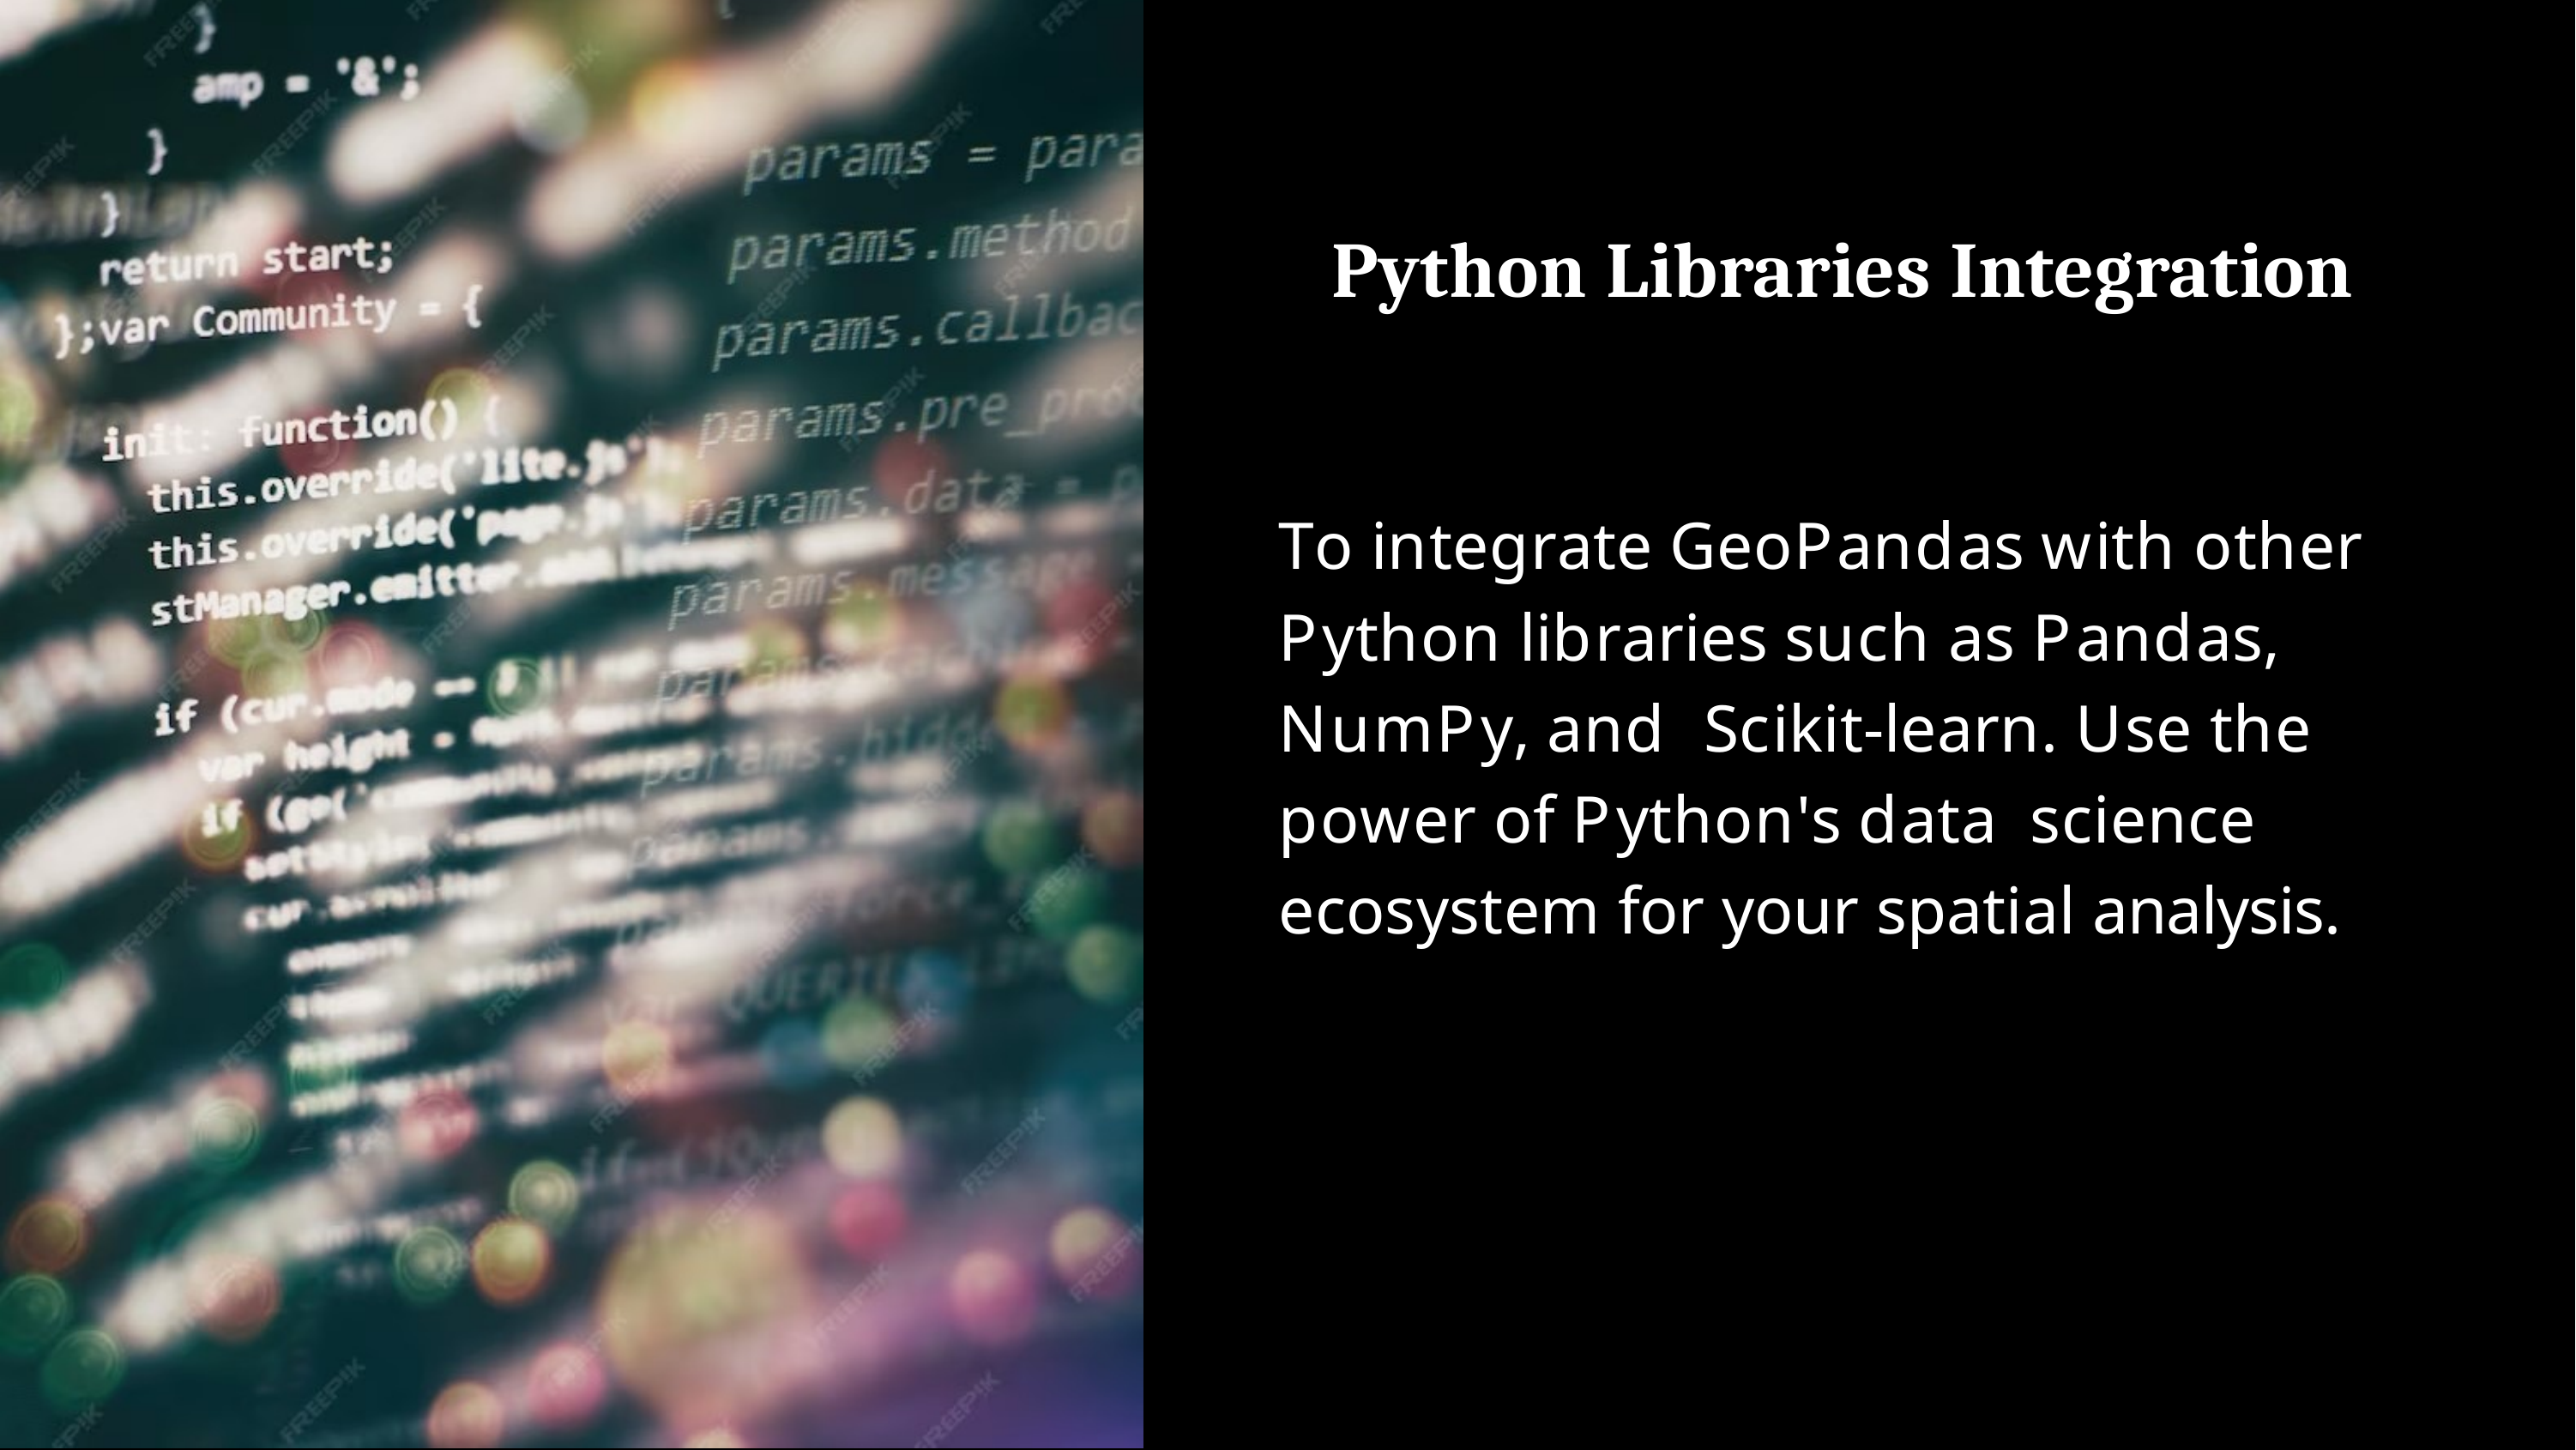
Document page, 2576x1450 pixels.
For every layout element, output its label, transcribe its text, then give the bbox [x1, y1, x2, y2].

text_box To integrate GeoPandas with other Python libraries such as Pandas, NumPy, and Scikit-learn. Use the power of Python's data science ecosystem for your spatial analysis. [1276, 490, 2407, 947]
picture [0, 0, 1144, 1448]
title Python Libraries Integration [1249, 158, 2467, 461]
